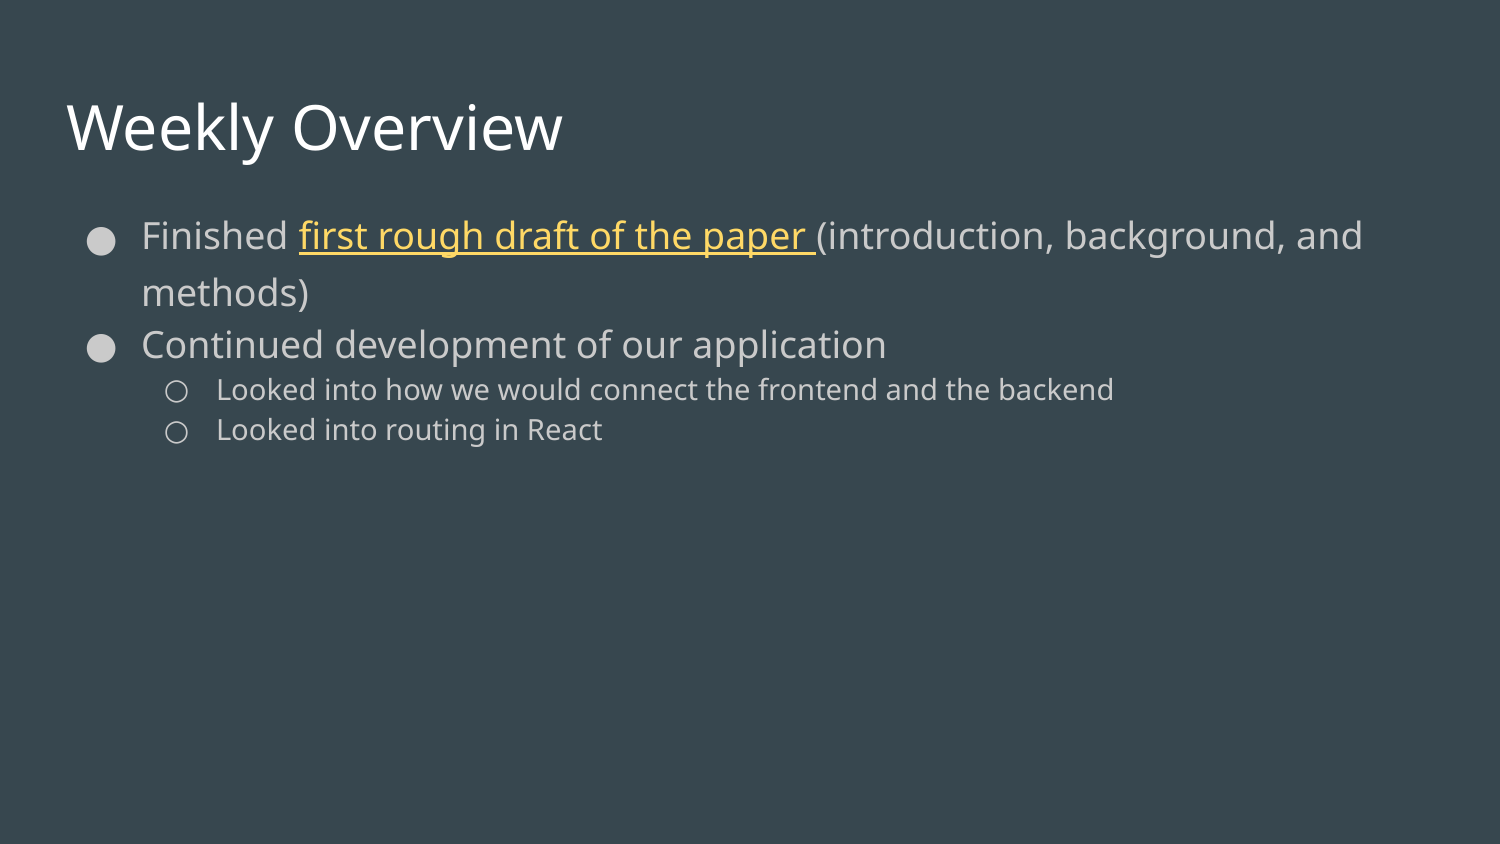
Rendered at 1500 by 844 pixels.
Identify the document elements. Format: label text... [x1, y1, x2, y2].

list Finished first rough draft of the paper (introduction, background, and methods) Continued development of our application Looked into how we would connect the frontend and the backend Looked into routing in React [51, 189, 1449, 750]
title Weekly Overview [51, 72, 1449, 167]
